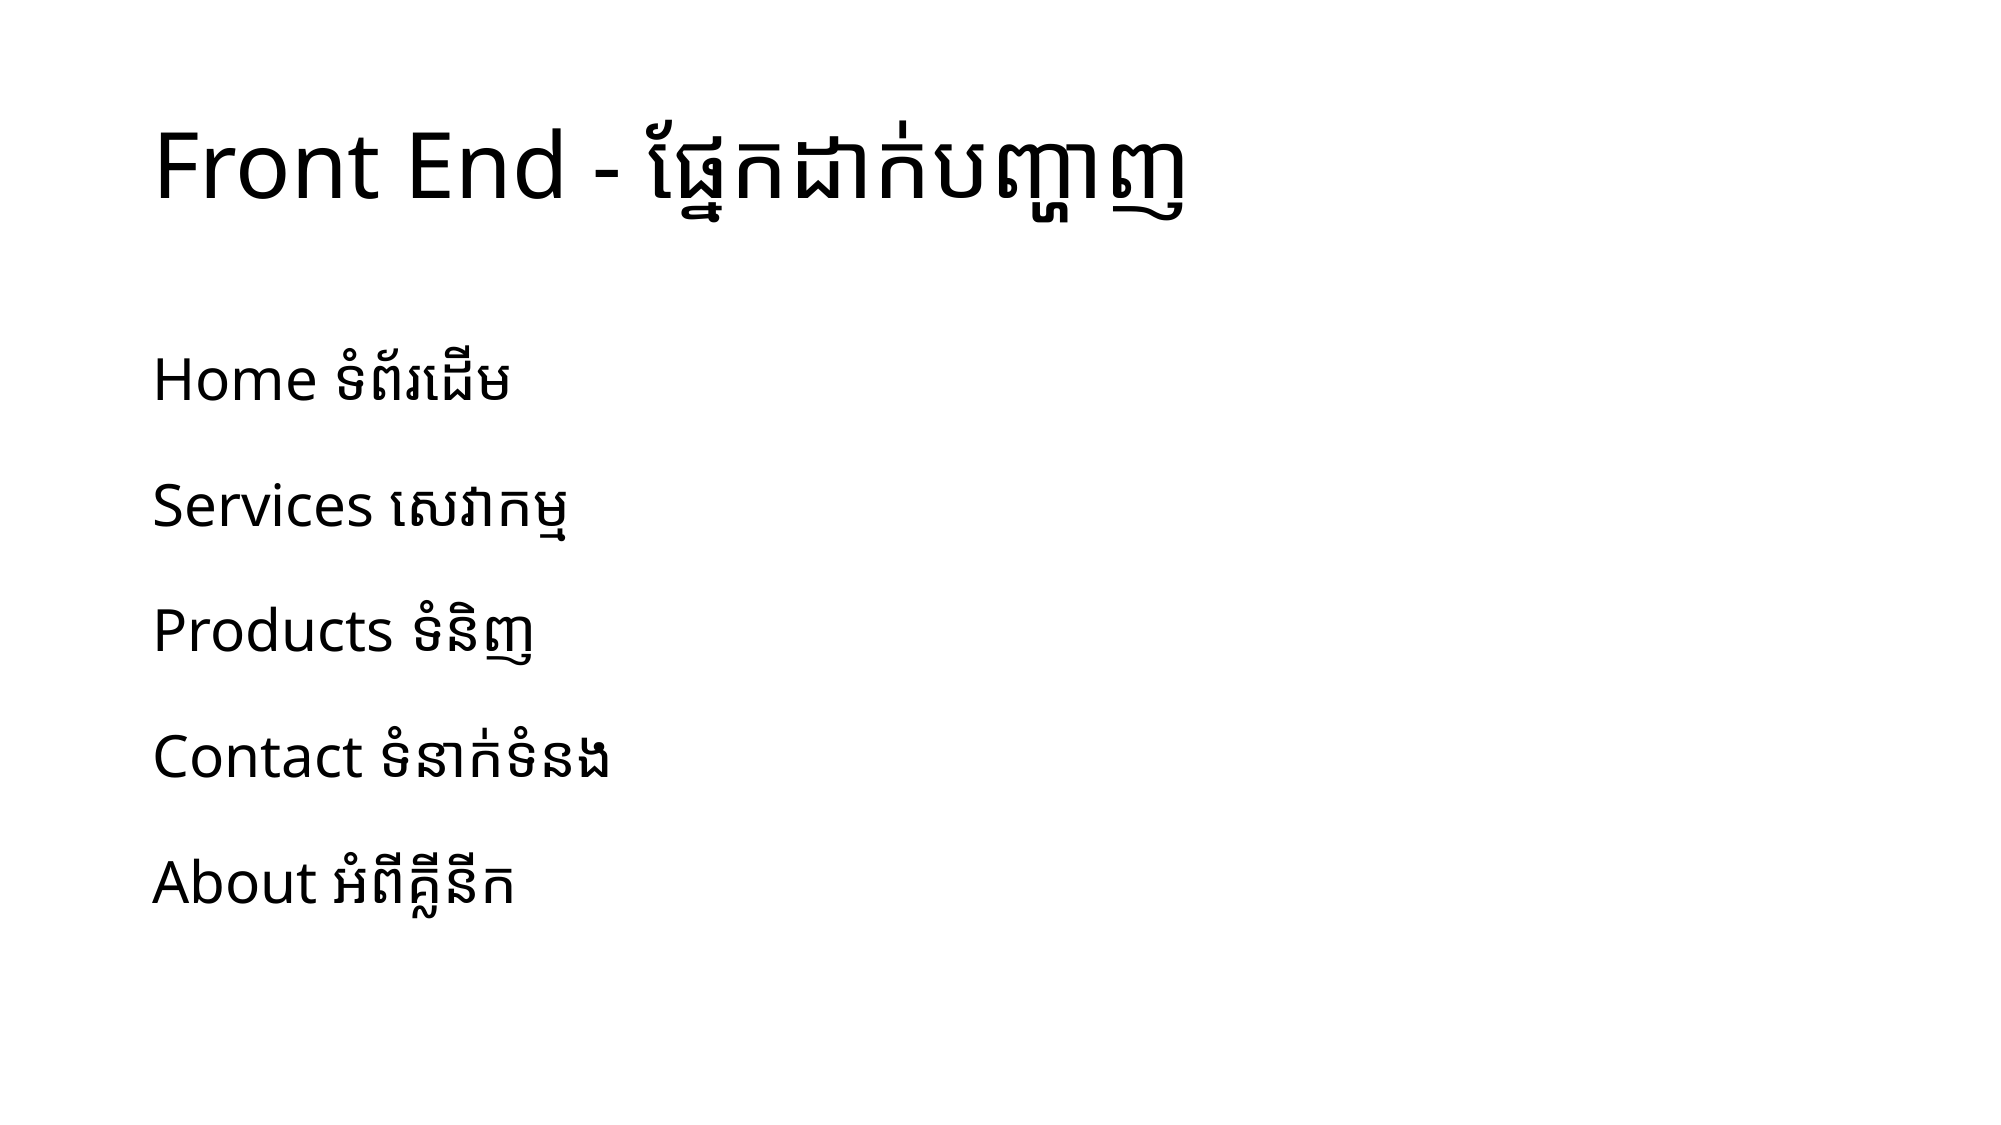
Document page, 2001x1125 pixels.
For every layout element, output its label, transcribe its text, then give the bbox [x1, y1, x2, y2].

title Front End - ផ្នែកដាក់បញ្ហាញ [137, 59, 1863, 278]
list Home ទំព័រដើម Services សេវាកម្ម Products​ ​ទំនិញ Contact ទំនាក់ទំនង About អំពីគ្លីនីក [137, 299, 1863, 1014]
